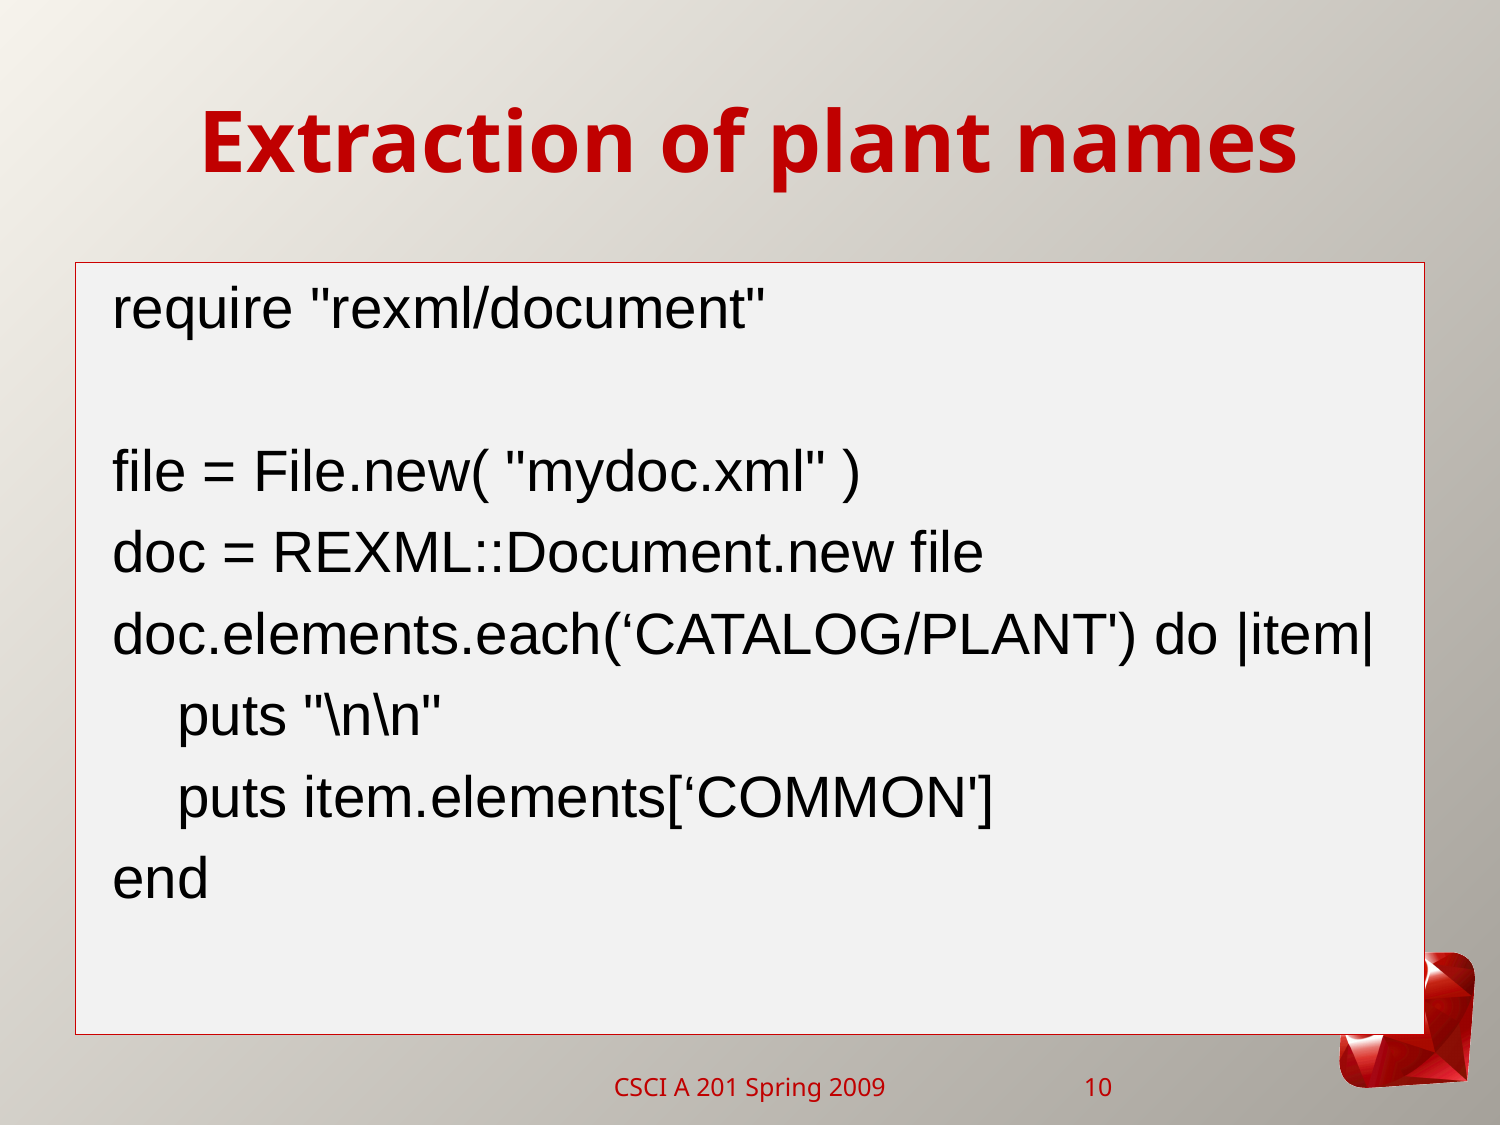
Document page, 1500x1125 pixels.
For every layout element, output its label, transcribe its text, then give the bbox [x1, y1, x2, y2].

slide_number 10 [987, 1052, 1113, 1113]
footer CSCI A 201 Spring 2009 [512, 1052, 987, 1113]
picture [1337, 949, 1475, 1088]
list require "rexml/document" file = File.new( "mydoc.xml" ) doc = REXML::Document.new file doc.elements.each(‘CATALOG/PLANT') do |item| puts "\n\n" puts item.elements[‘COMMON'] end [75, 262, 1425, 1035]
title Extraction of plant names [75, 45, 1425, 233]
